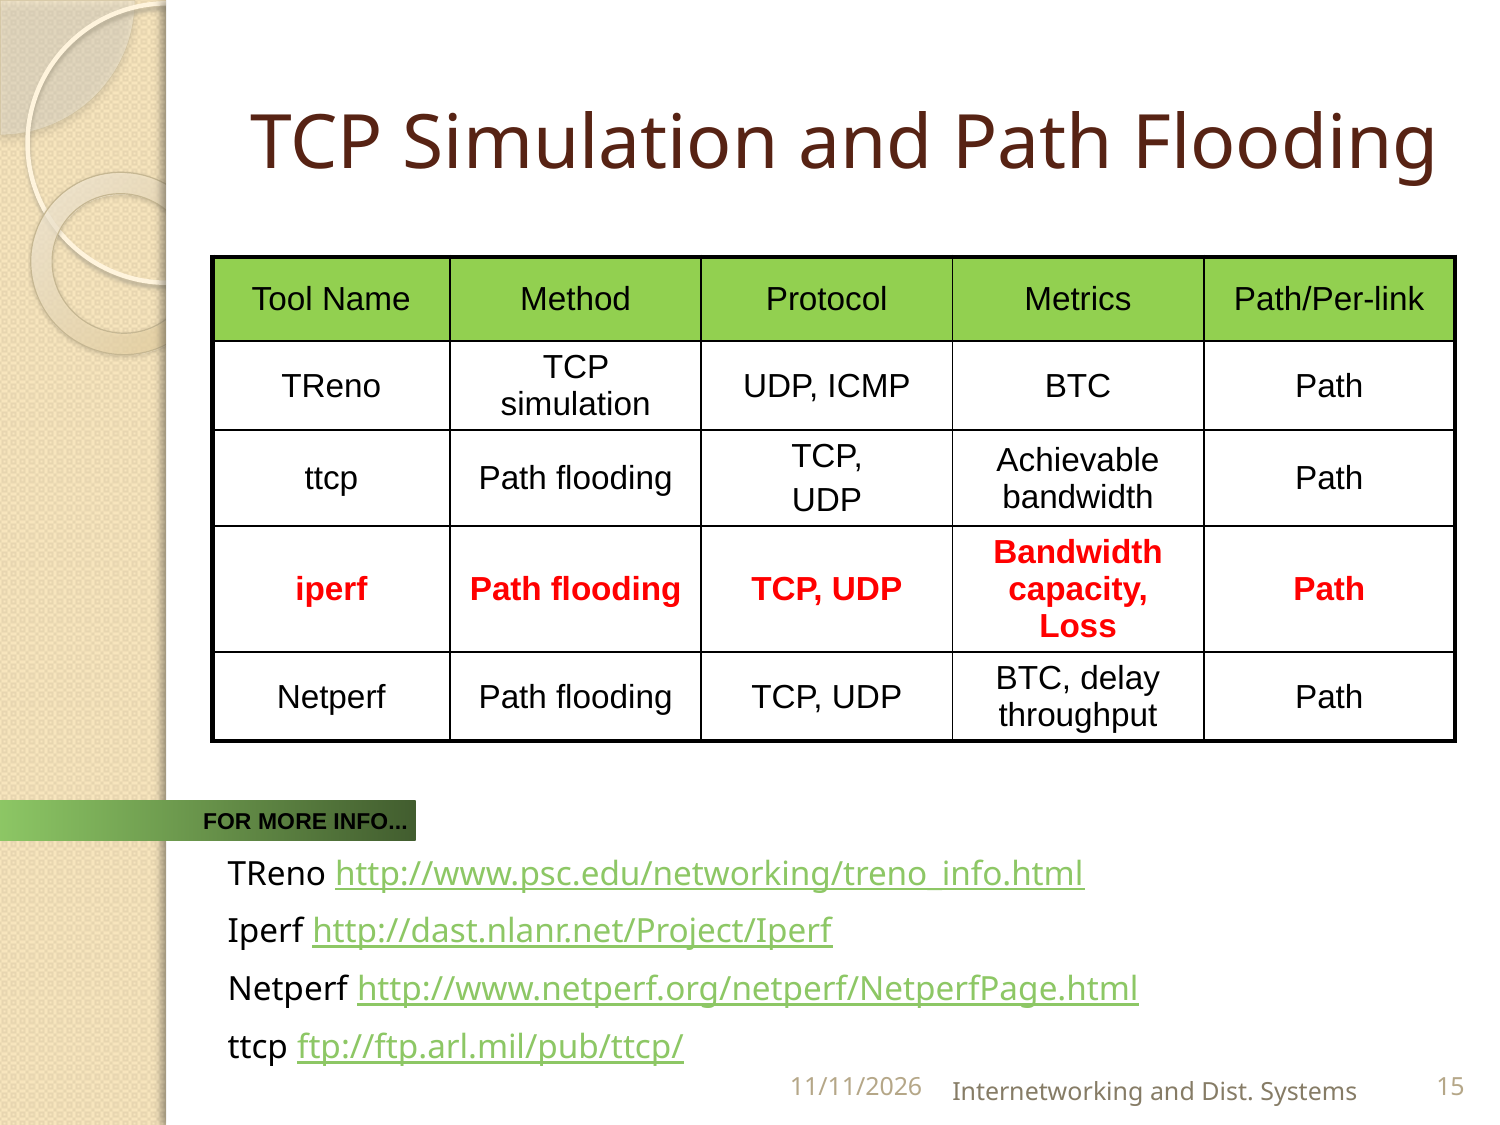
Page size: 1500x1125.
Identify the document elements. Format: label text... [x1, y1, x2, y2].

table_cell Path flooding [451, 527, 700, 651]
table_cell Path [1205, 653, 1453, 739]
table_cell Path [1205, 527, 1453, 651]
table_header Metrics [953, 259, 1203, 340]
table_header Protocol [702, 259, 952, 340]
table_cell Achievable bandwidth [953, 431, 1203, 525]
table_cell Path [1205, 342, 1453, 429]
table_cell Path [1205, 431, 1453, 525]
table_cell BTC, delay throughput [953, 653, 1203, 739]
text_box FOR MORE INFO... [0, 800, 416, 841]
text_box TReno http://www.psc.edu/networking/treno_info.html Iperf http://dast.nlanr.net/Project/Iperf Netperf http://www.netperf.org/netperf/NetperfPage.html ttcp ftp://ftp.arl.mil/pub/ttcp/ [199, 844, 1450, 1075]
title TCP Simulation and Path Flooding [235, 45, 1466, 233]
table_header Path/Per-link [1205, 259, 1453, 340]
table_header Method [451, 259, 700, 340]
table_cell TCP simulation [451, 342, 700, 429]
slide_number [587, 1034, 937, 1113]
table_cell UDP, ICMP [702, 342, 952, 429]
table_cell Path flooding [451, 431, 700, 525]
table_cell BTC [953, 342, 1203, 429]
slide_number 15 [1413, 1034, 1488, 1113]
table_cell Netperf [215, 653, 449, 739]
table_cell Path flooding [451, 653, 700, 739]
table_header Tool Name [215, 259, 449, 340]
table_cell TCP, UDP [702, 527, 952, 651]
table_cell Bandwidth capacity, Loss [953, 527, 1203, 651]
table_cell TReno [215, 342, 449, 429]
table_cell TCP, UDP [702, 653, 952, 739]
footer Internetworking and Dist. Systems [937, 1034, 1413, 1113]
table_cell TCP, UDP [702, 431, 952, 525]
table_cell iperf [215, 527, 449, 651]
table_cell ttcp [215, 431, 449, 525]
